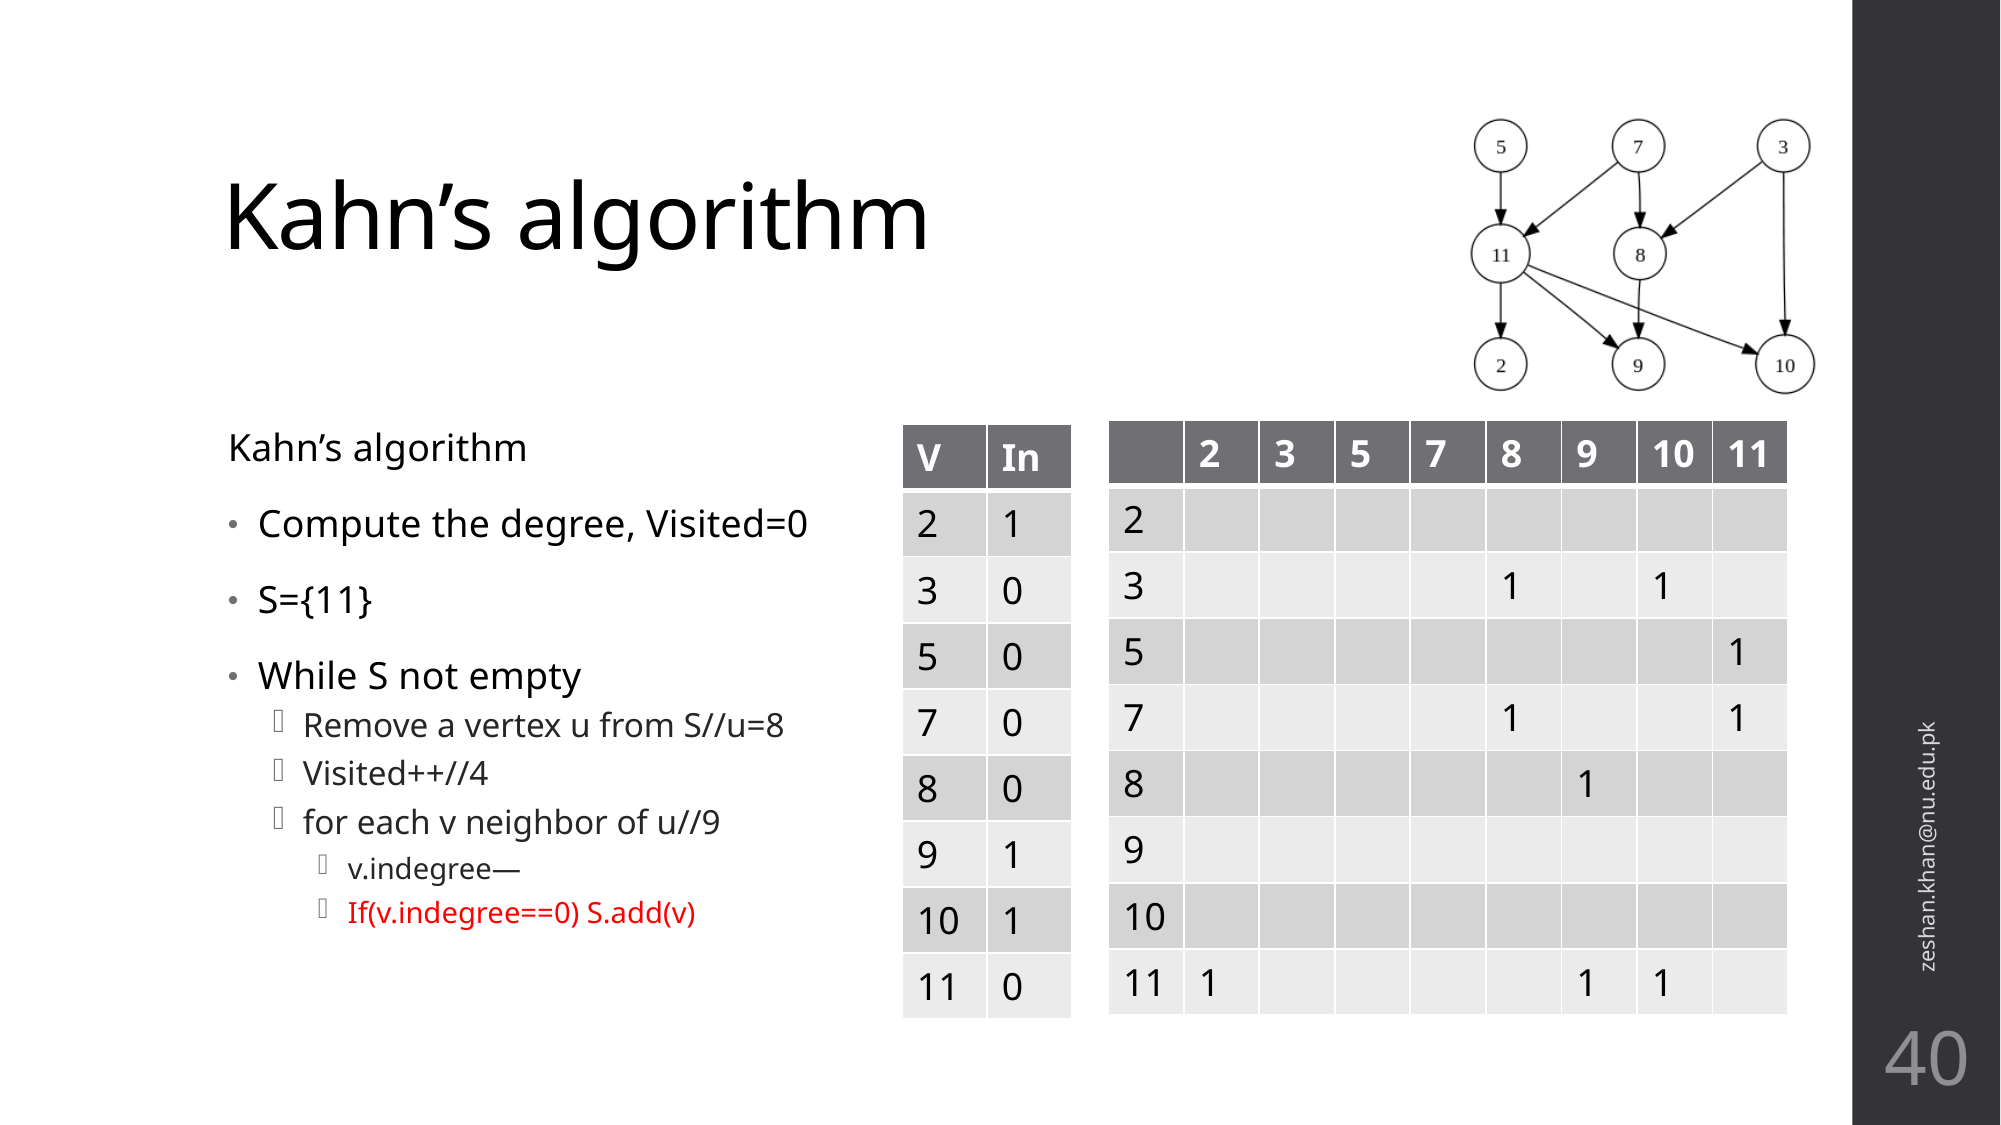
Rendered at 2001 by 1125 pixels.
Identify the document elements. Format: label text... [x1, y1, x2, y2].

table_cell [1185, 884, 1258, 948]
table_header 3 [1260, 421, 1334, 483]
table_cell 5 [1109, 619, 1183, 684]
table_cell [1411, 884, 1485, 948]
table_cell 1 [1713, 685, 1787, 750]
table_cell 1 [988, 493, 1071, 556]
table_cell [1713, 489, 1787, 551]
table_cell 5 [903, 624, 986, 688]
table_header 10 [1638, 421, 1712, 483]
table_cell 0 [988, 756, 1071, 820]
table_cell [1260, 685, 1334, 750]
table_cell [1411, 553, 1485, 617]
table_cell 0 [988, 624, 1071, 688]
table_cell [1713, 950, 1787, 1014]
table_cell [1562, 817, 1636, 882]
table_cell 7 [1109, 685, 1183, 750]
table_cell 9 [1109, 817, 1183, 882]
table_cell [1336, 950, 1409, 1014]
title Kahn’s algorithm [206, 60, 1797, 278]
table_cell [1336, 619, 1409, 684]
table_cell [1713, 817, 1787, 882]
table_cell 1 [1562, 751, 1636, 816]
table_cell 3 [1109, 553, 1183, 617]
table_cell 1 [1185, 950, 1258, 1014]
table_cell [1185, 619, 1258, 684]
table_cell 0 [988, 690, 1071, 754]
table_cell [1260, 950, 1334, 1014]
table_cell 1 [988, 888, 1071, 952]
table_cell [1562, 619, 1636, 684]
table_cell [1562, 489, 1636, 551]
table_cell 1 [1713, 619, 1787, 684]
table_cell [1260, 489, 1334, 551]
table_cell [1336, 489, 1409, 551]
table_cell [1336, 817, 1409, 882]
table_cell [1638, 751, 1712, 816]
table_cell 0 [988, 954, 1071, 1018]
table_cell 10 [1109, 884, 1183, 948]
table_cell [1185, 489, 1258, 551]
table_cell 1 [1487, 553, 1561, 617]
table_cell 3 [903, 557, 986, 622]
table_cell 2 [903, 493, 986, 556]
table_cell [1411, 817, 1485, 882]
table_cell [1487, 619, 1561, 684]
table_cell [1638, 489, 1712, 551]
table_cell 1 [1638, 950, 1712, 1014]
table_cell 1 [1638, 553, 1712, 617]
table_cell [1260, 817, 1334, 882]
table_cell [1185, 817, 1258, 882]
table_cell [1260, 884, 1334, 948]
table_cell [1185, 685, 1258, 750]
table_cell 9 [903, 822, 986, 886]
table_cell 1 [1487, 685, 1561, 750]
table_cell 2 [1109, 489, 1183, 551]
table_cell [1638, 619, 1712, 684]
table_cell [1411, 685, 1485, 750]
table_cell [1185, 553, 1258, 617]
table_cell [1336, 685, 1409, 750]
table_cell [1713, 553, 1787, 617]
table_cell 0 [988, 557, 1071, 622]
table_cell 8 [903, 756, 986, 820]
picture [1466, 114, 1820, 399]
footer zeshan.khan@nu.edu.pk [1897, 400, 1958, 988]
table_cell 11 [903, 954, 986, 1018]
table_cell [1185, 751, 1258, 816]
table_cell [1562, 685, 1636, 750]
table_cell [1487, 489, 1561, 551]
table_cell [1487, 884, 1561, 948]
table_cell 10 [903, 888, 986, 952]
table_cell [1260, 553, 1334, 617]
table_header In [988, 425, 1071, 488]
table_cell [1638, 884, 1712, 948]
table_cell 7 [903, 690, 986, 754]
table_cell [1713, 751, 1787, 816]
table_cell [1411, 950, 1485, 1014]
table_cell [1411, 619, 1485, 684]
table_cell 8 [1109, 751, 1183, 816]
table_header 11 [1713, 421, 1787, 483]
table_cell [1562, 884, 1636, 948]
table_cell [1638, 817, 1712, 882]
table_cell 1 [988, 822, 1071, 886]
table_cell [1336, 884, 1409, 948]
table_cell [1713, 884, 1787, 948]
table_header 9 [1562, 421, 1636, 483]
table_cell [1260, 751, 1334, 816]
table_cell 1 [1562, 950, 1636, 1014]
table_cell [1411, 751, 1485, 816]
table_header 5 [1336, 421, 1409, 483]
table_cell [1487, 950, 1561, 1014]
list Kahn’s algorithm Compute the degree, Visited=0 S={11} While S not empty Remove a vertex u from S//u=8 Visited++//4 for each v neighbor of u//9 v.indegree— If(v.indegree==0) S.add(v) [213, 420, 866, 963]
table_cell [1487, 751, 1561, 816]
table_cell [1487, 817, 1561, 882]
table_cell 11 [1109, 950, 1183, 1014]
table_cell [1260, 619, 1334, 684]
table_header [1109, 421, 1183, 483]
table_header 2 [1185, 421, 1258, 483]
table_cell [1562, 553, 1636, 617]
slide_number 40 [1852, 1012, 2000, 1110]
table_header V [903, 425, 986, 488]
table_cell [1336, 553, 1409, 617]
table_header 8 [1487, 421, 1561, 483]
table_cell [1638, 685, 1712, 750]
table_cell [1336, 751, 1409, 816]
table_header 7 [1411, 421, 1485, 483]
table_cell [1411, 489, 1485, 551]
